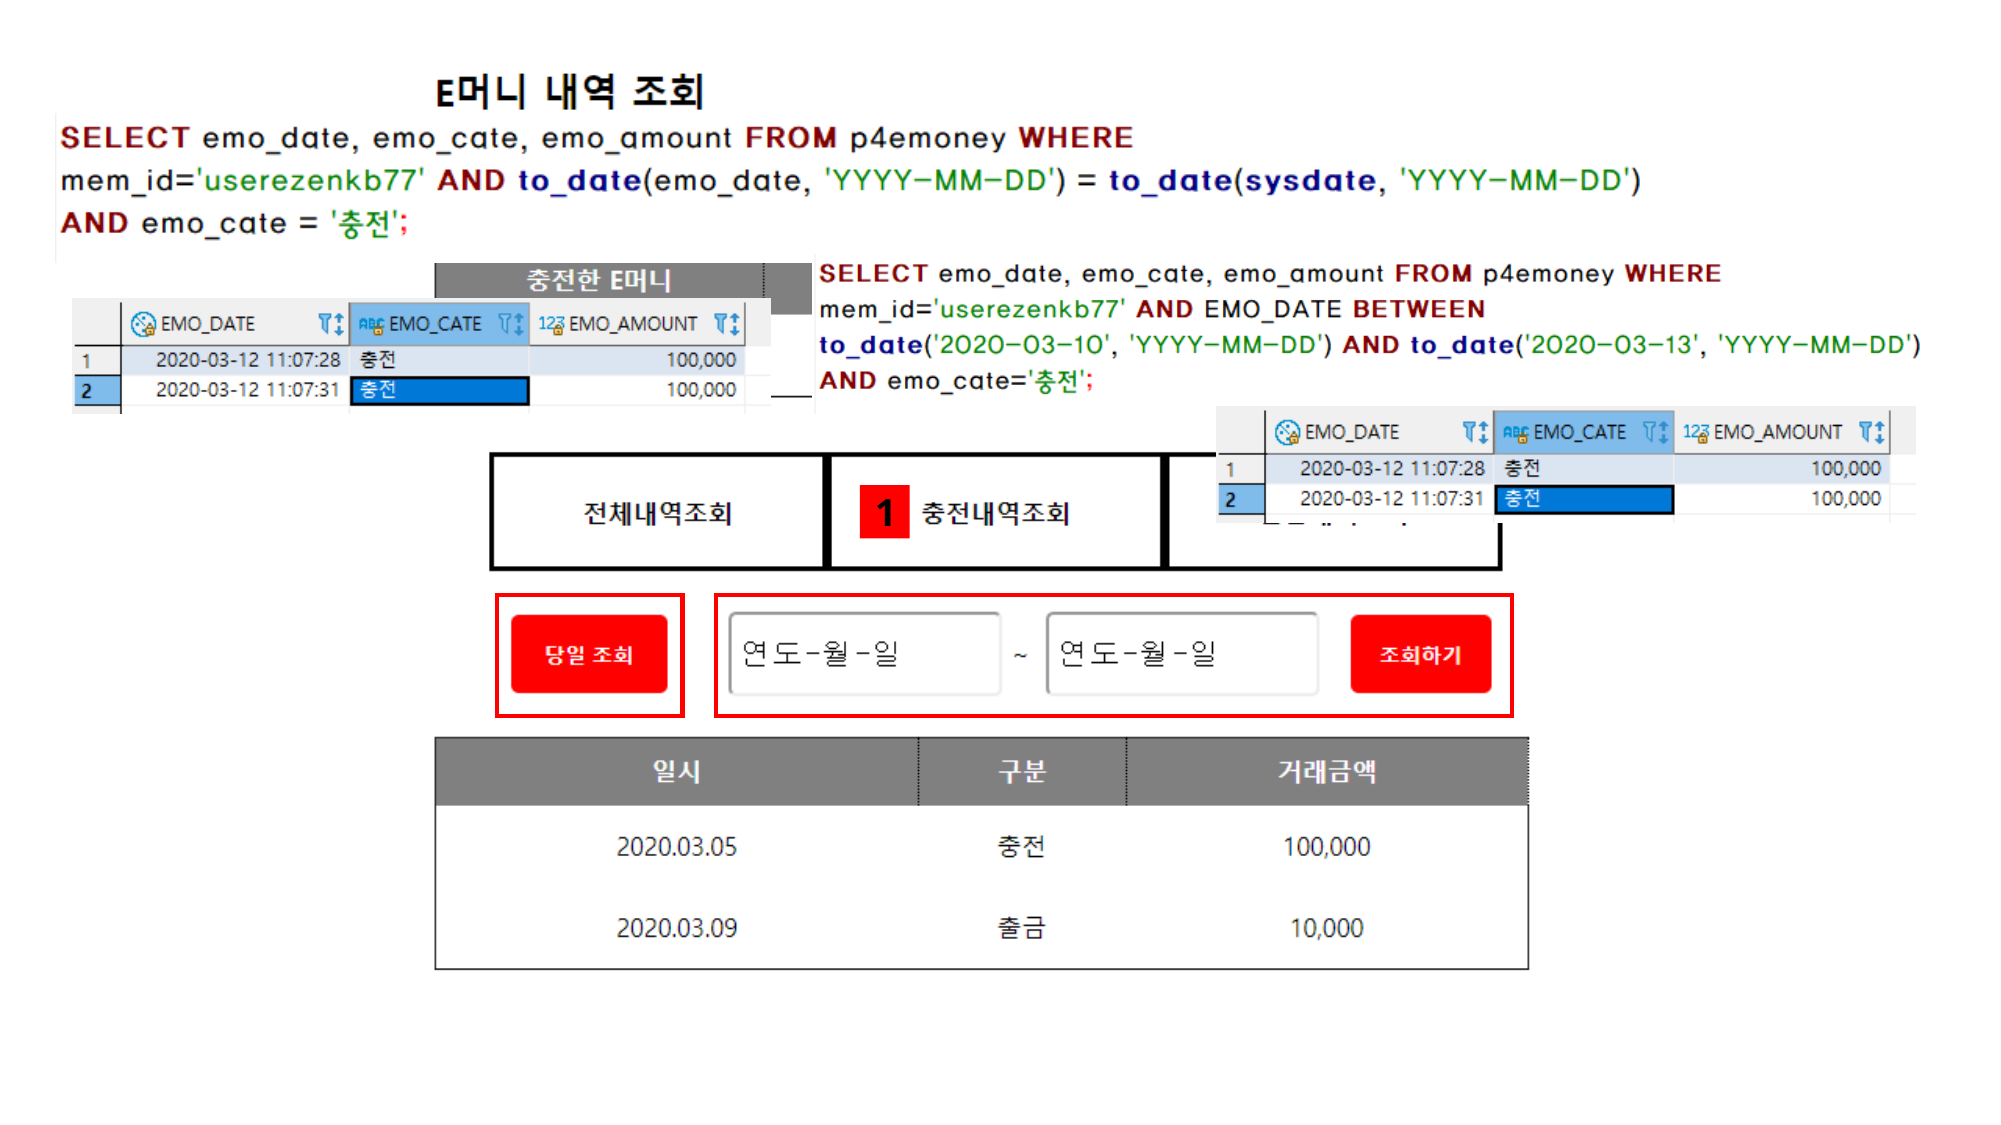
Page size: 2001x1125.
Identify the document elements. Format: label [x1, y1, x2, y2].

picture [55, 63, 1929, 1014]
